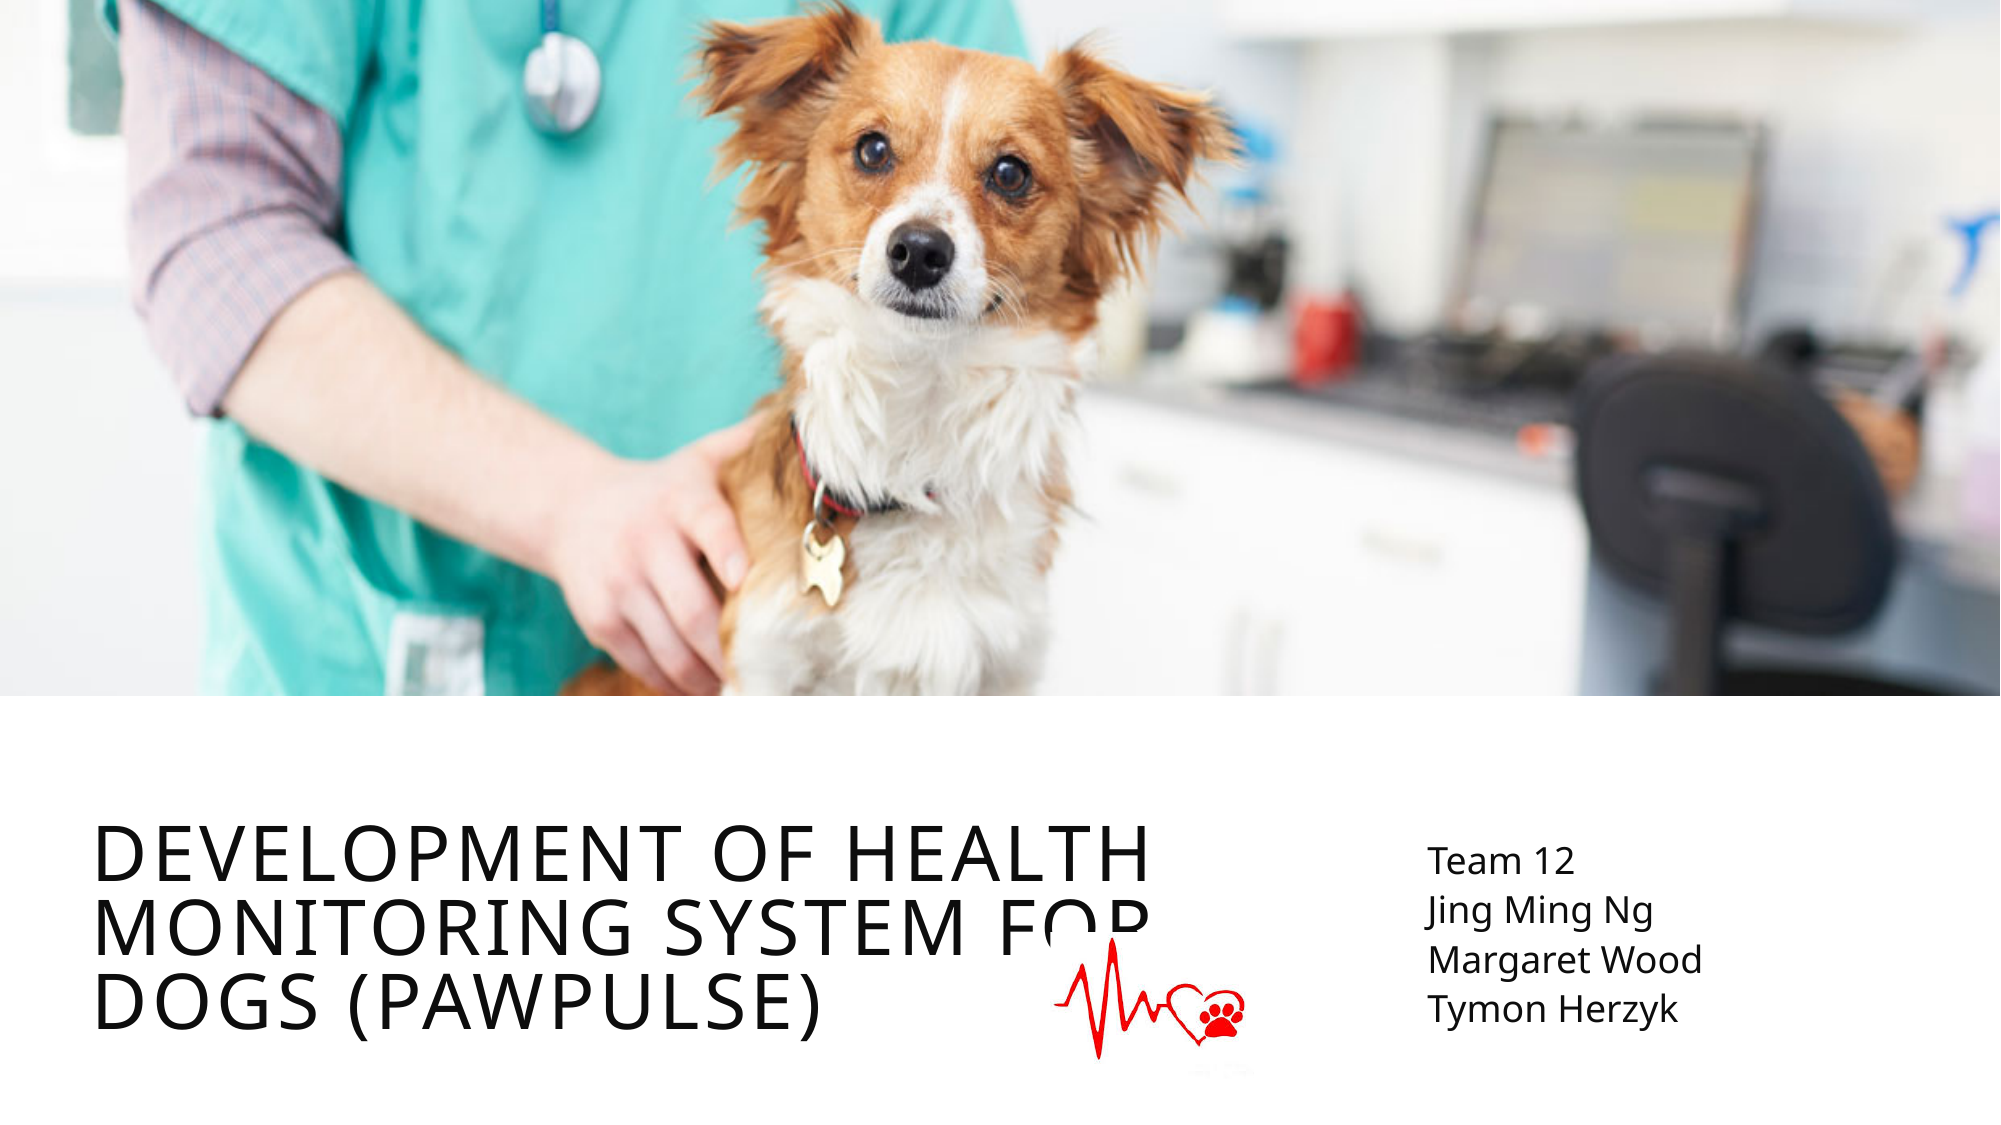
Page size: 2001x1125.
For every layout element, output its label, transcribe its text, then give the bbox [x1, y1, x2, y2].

picture [0, 0, 2000, 697]
picture [1050, 932, 1256, 1108]
subtitle Team 12 Jing Ming Ng Margaret Wood Tymon Herzyk [1412, 813, 1938, 1054]
title Development of health monitoring system for dogs (PawPulse) [76, 813, 1352, 1054]
